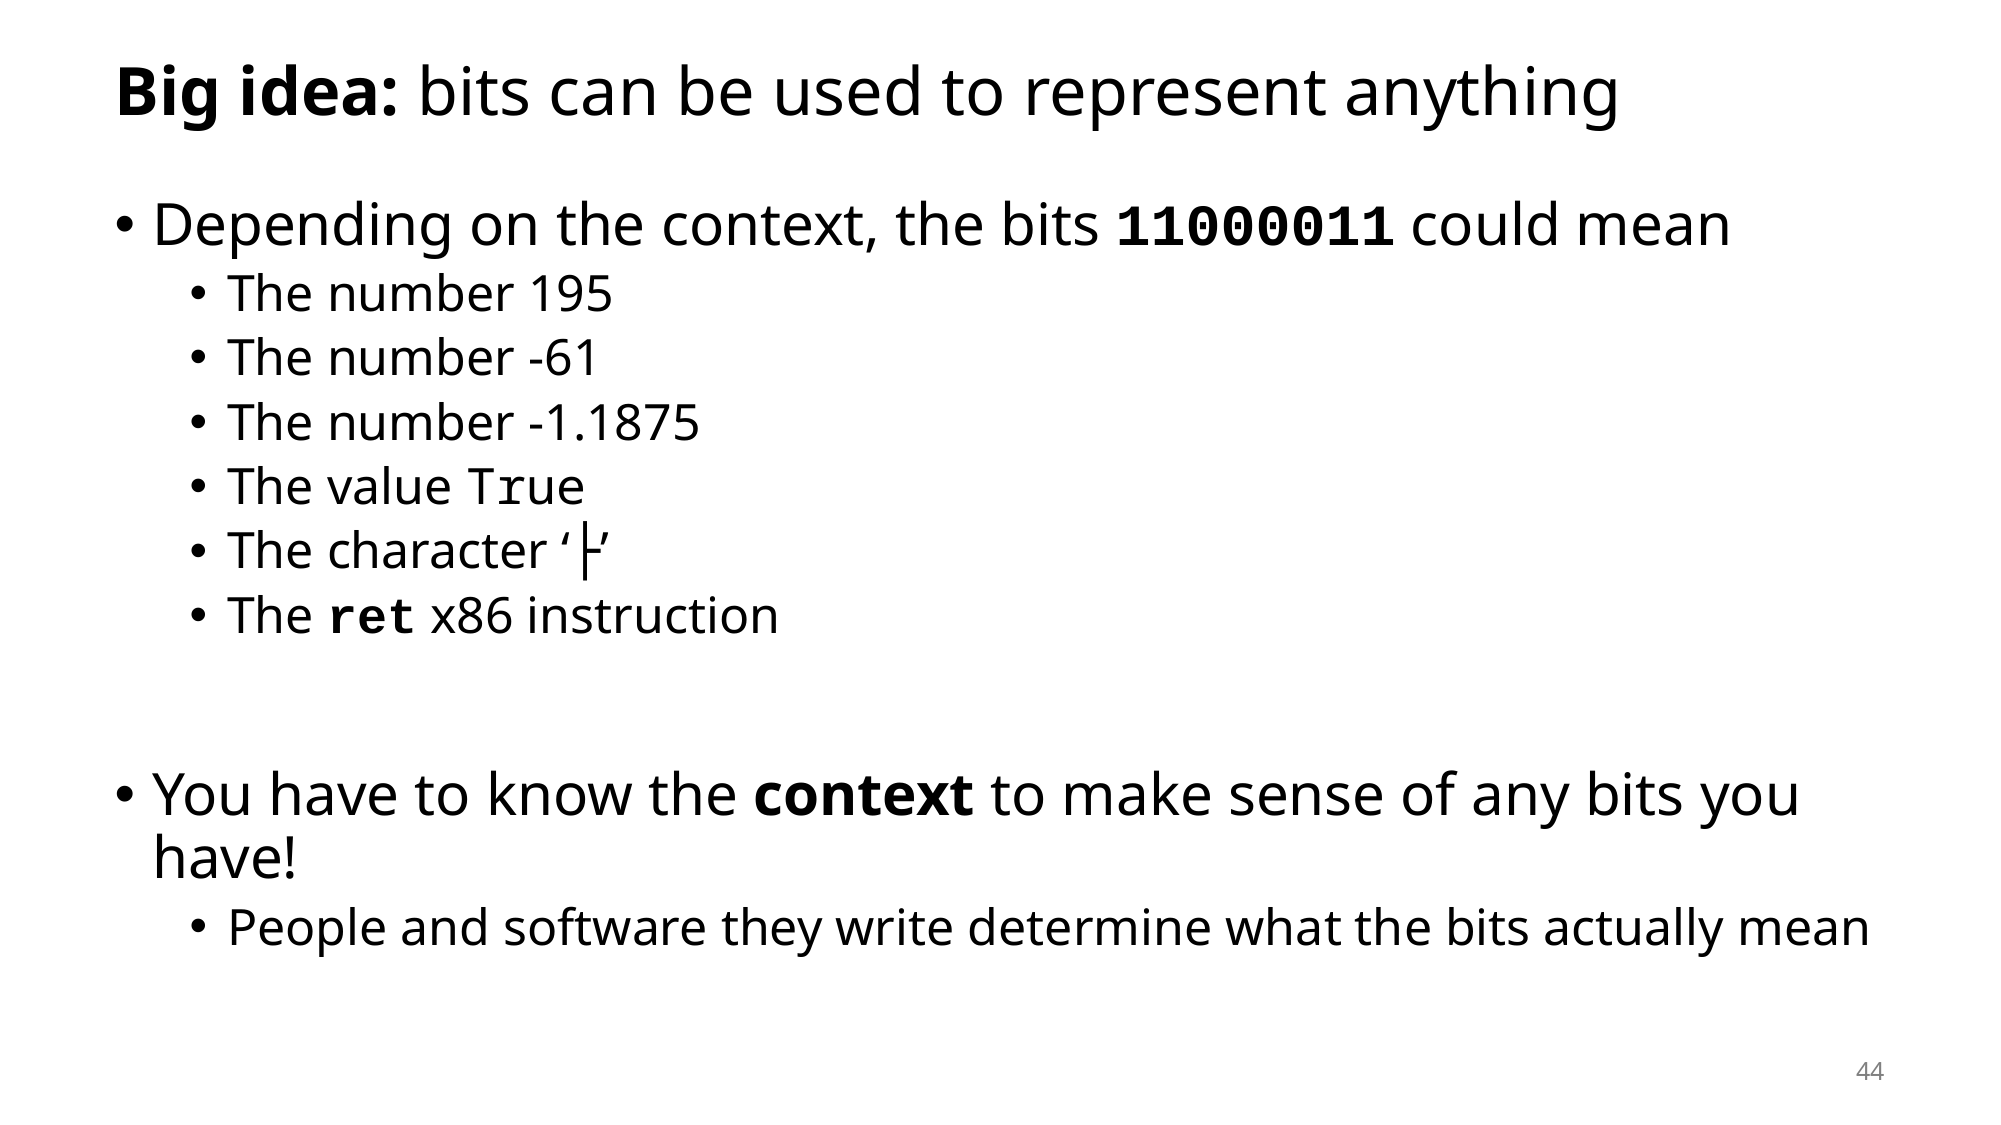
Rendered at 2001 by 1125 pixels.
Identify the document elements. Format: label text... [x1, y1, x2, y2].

title Big idea: bits can be used to represent anything [99, 37, 1900, 150]
list Depending on the context, the bits 11000011 could mean The number 195 The number -61 The number -1.1875 The value True The character ‘├’ The ret x86 instruction You have to know the context to make sense of any bits you have! People and software they write determine what the bits actually mean [99, 187, 1934, 1013]
slide_number 44 [1749, 1042, 1900, 1103]
